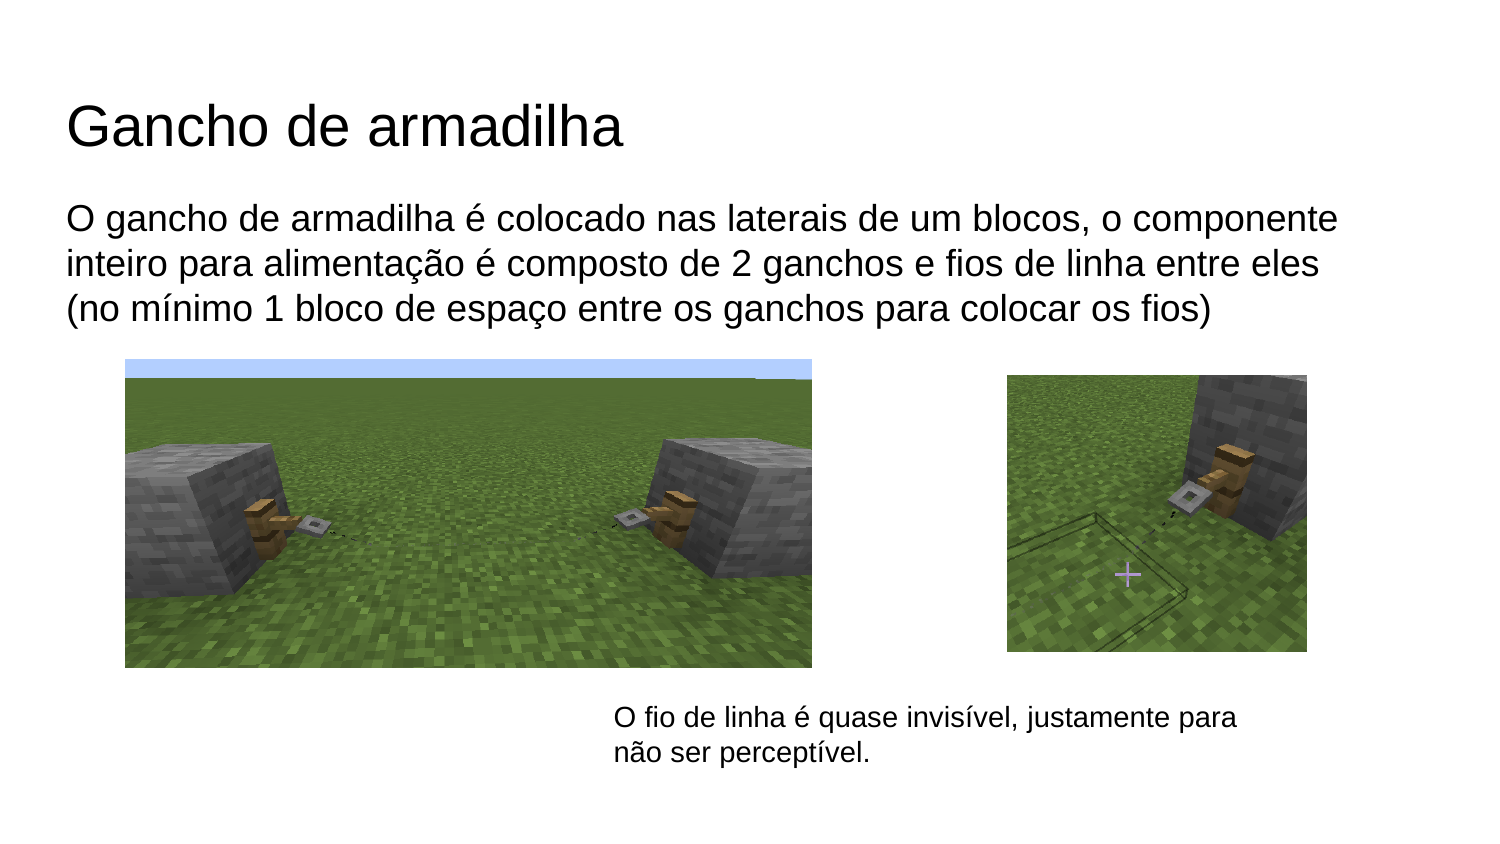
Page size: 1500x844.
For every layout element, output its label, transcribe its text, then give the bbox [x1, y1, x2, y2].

text_box O fio de linha é quase invisível, justamente para não ser perceptível. [598, 683, 1274, 820]
text_box O gancho de armadilha é colocado nas laterais de um blocos, o componente inteiro para alimentação é composto de 2 ganchos e fios de linha entre eles (no mínimo 1 bloco de espaço entre os ganchos para colocar os fios) [51, 178, 1382, 437]
picture [1007, 374, 1308, 652]
title Gancho de armadilha [51, 72, 1449, 167]
picture [125, 358, 812, 668]
